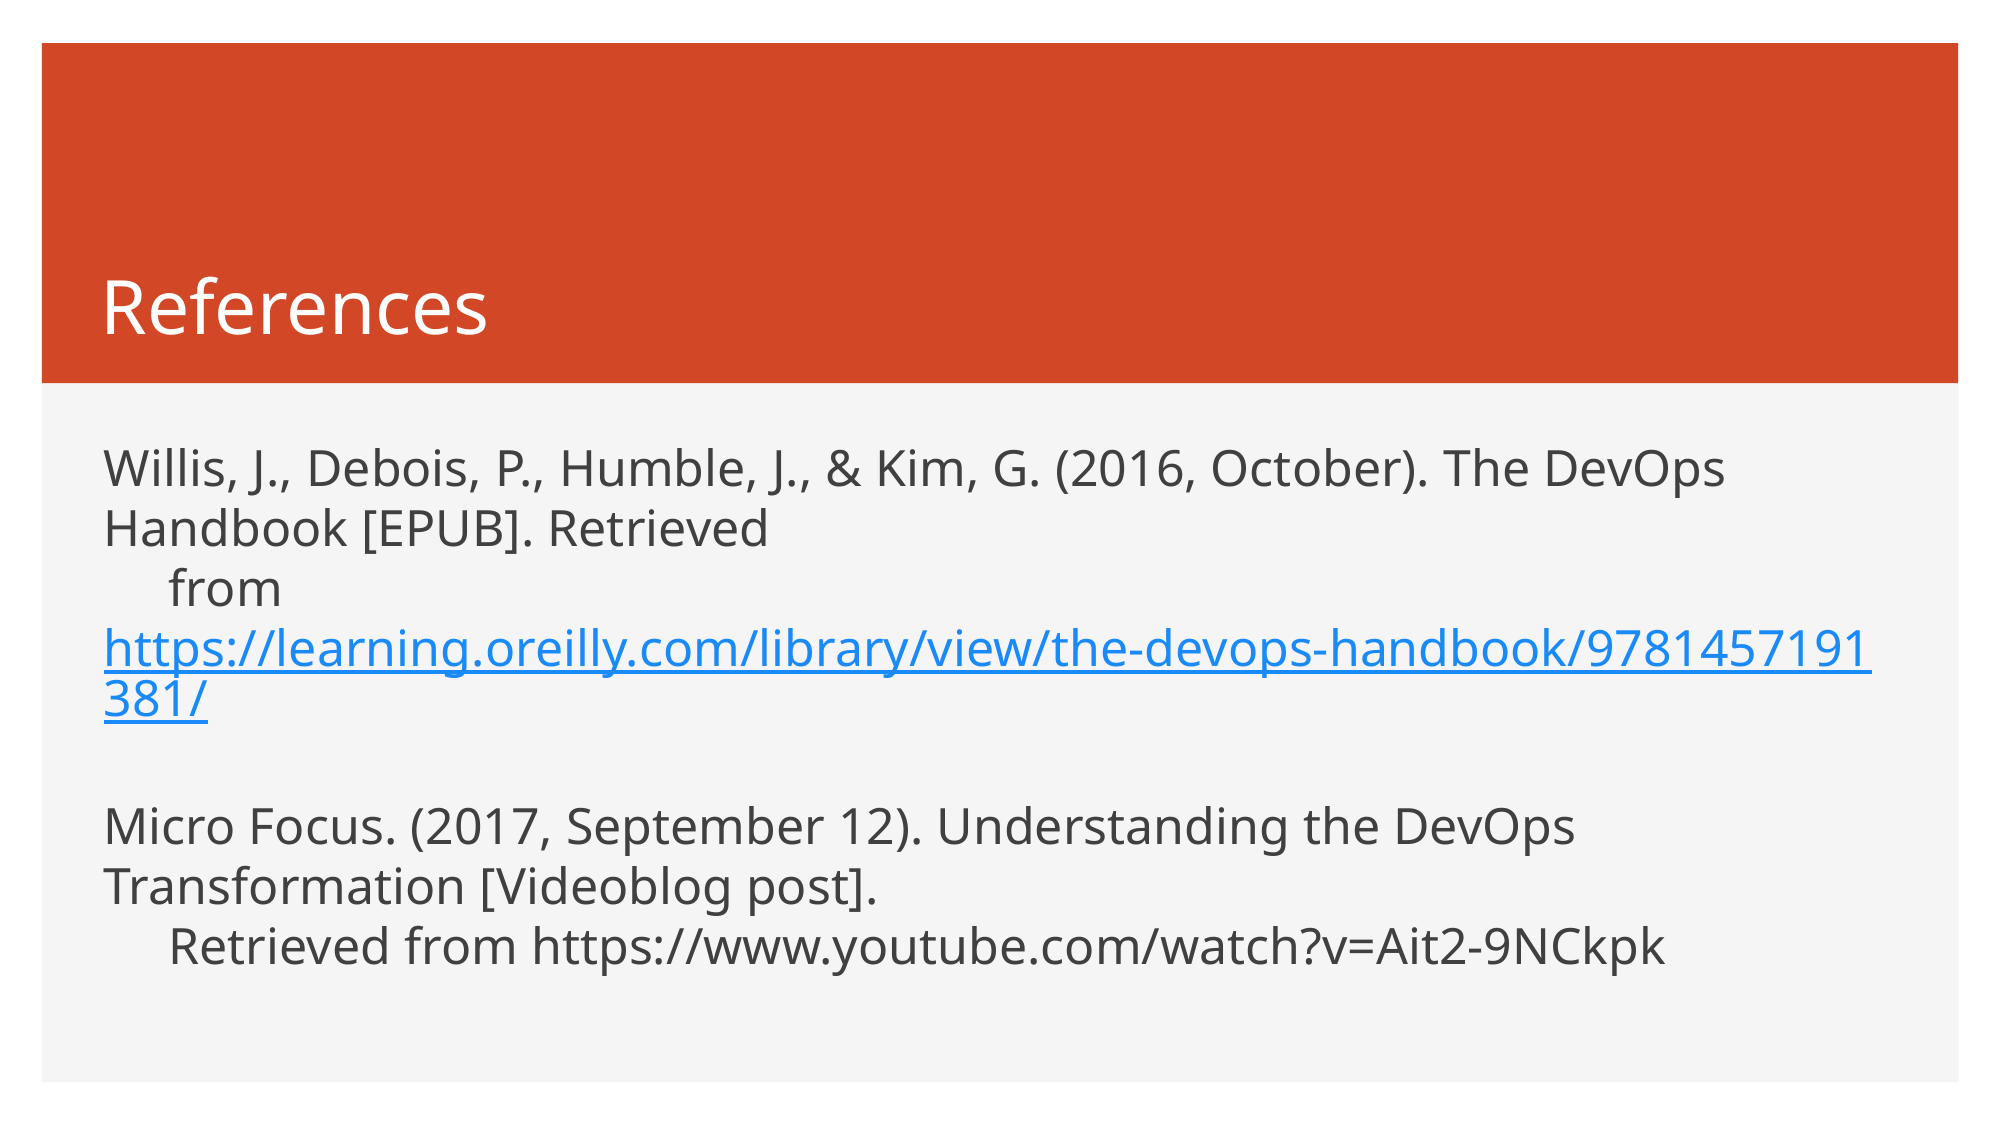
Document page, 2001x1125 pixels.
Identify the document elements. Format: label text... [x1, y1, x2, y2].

title References [85, 251, 1214, 357]
list Willis, J., Debois, P., Humble, J., & Kim, G. (2016, October). The DevOps Handbook [EPUB]. Retrieved from https://learning.oreilly.com/library/view/the-devops-handbook/9781457191381/ Micro Focus. (2017, September 12). Understanding the DevOps Transformation [Videoblog post]. Retrieved from https://www.youtube.com/watch?v=Ait2-9NCkpk [88, 428, 1915, 1082]
